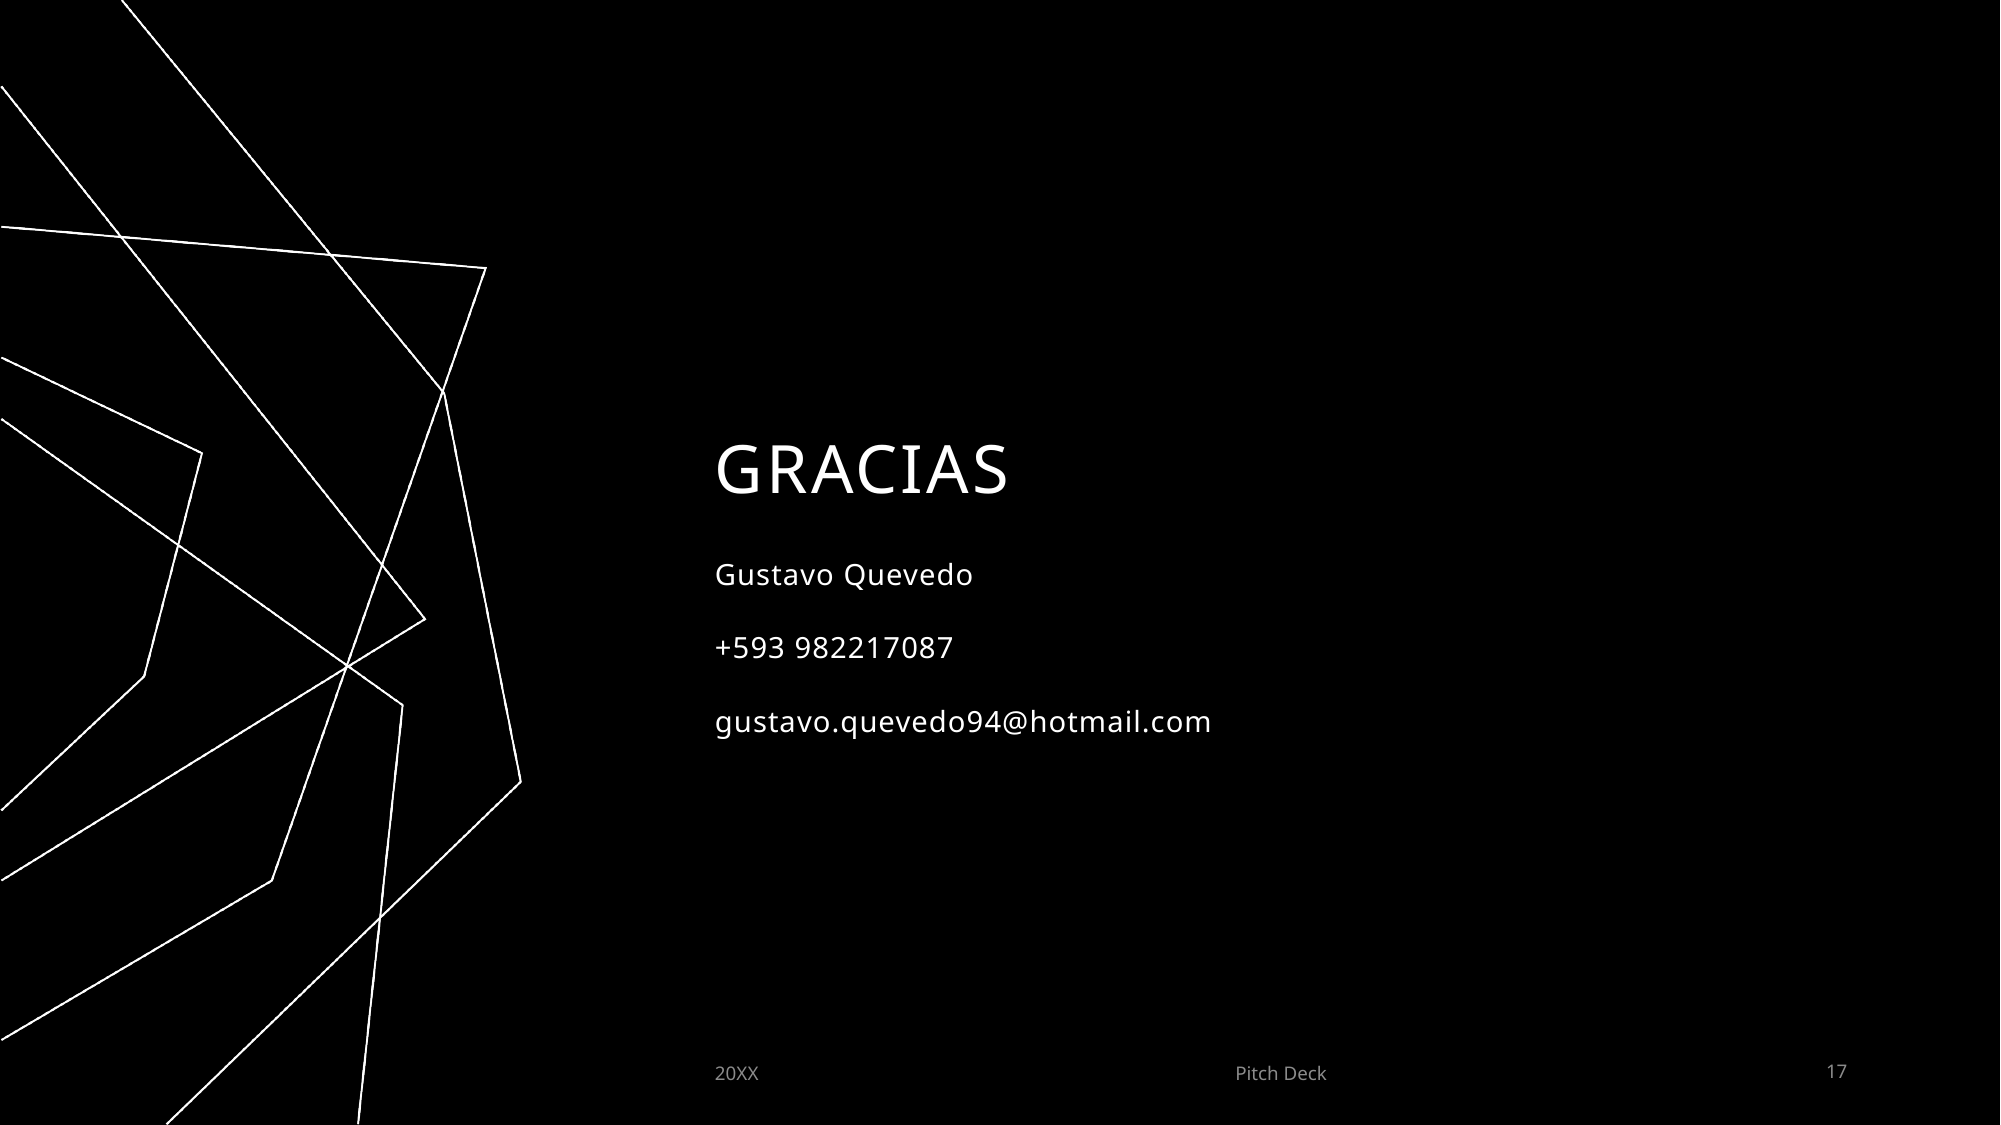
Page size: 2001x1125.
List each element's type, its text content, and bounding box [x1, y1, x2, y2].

subtitle Gustavo Quevedo +593 982217087 gustavo.quevedo94@hotmail.com [699, 531, 1386, 860]
slide_number 17 [1571, 1042, 1863, 1103]
slide_number 20XX [699, 1042, 992, 1103]
footer Pitch Deck [1062, 1042, 1500, 1103]
title Gracias [699, 265, 1386, 516]
picture [0, 0, 522, 1125]
